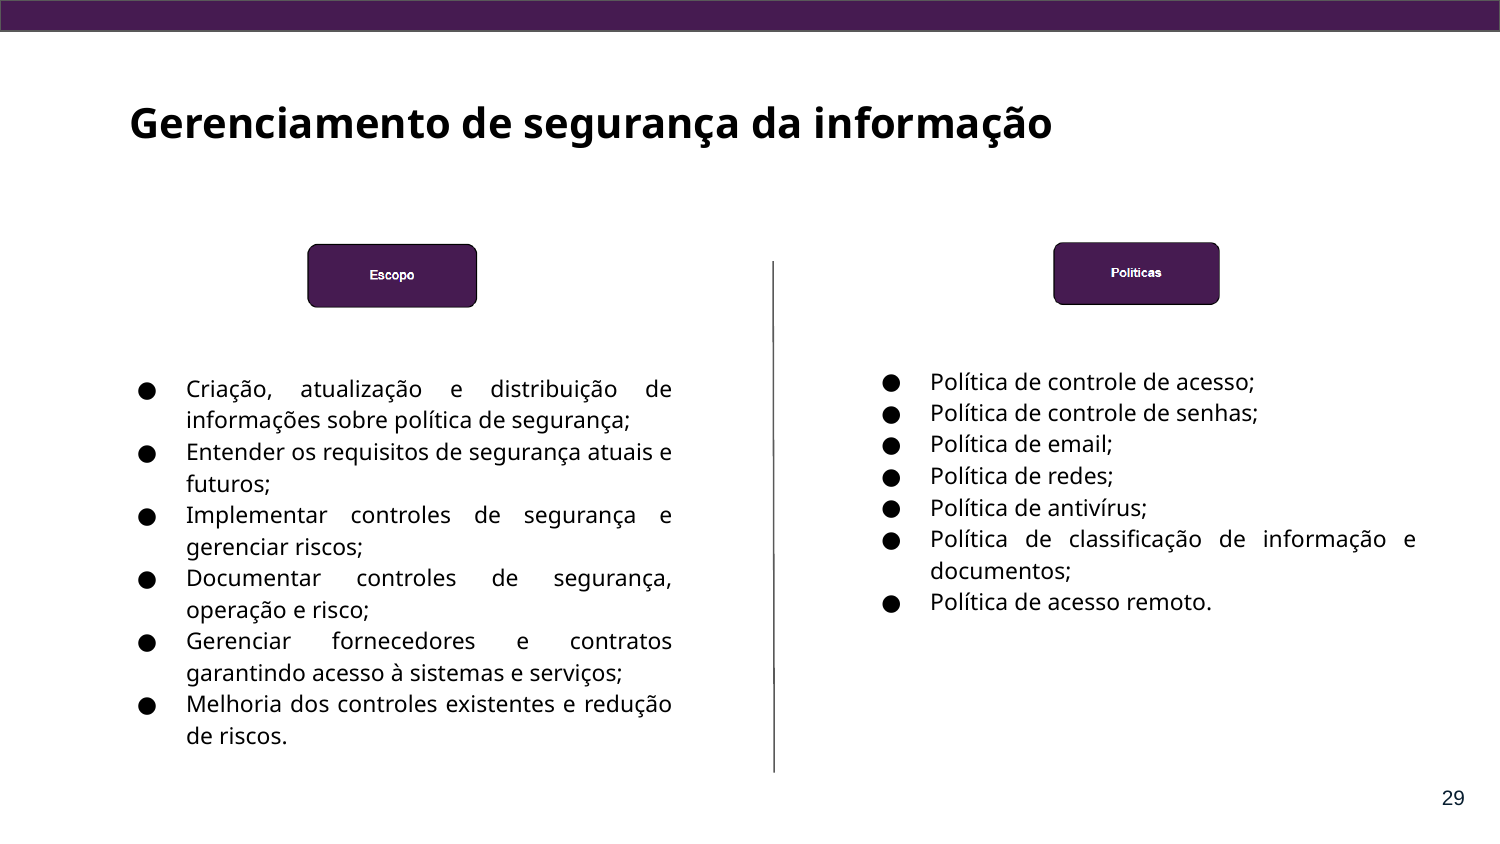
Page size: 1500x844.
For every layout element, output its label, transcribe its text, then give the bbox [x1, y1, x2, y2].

slide_number ‹#› [1389, 764, 1480, 830]
picture [1034, 227, 1238, 321]
text_box Gerenciamento de segurança da informação [114, 81, 1230, 162]
picture [271, 199, 513, 349]
text_box Política de controle de acesso; Política de controle de senhas; Política de email; Política de redes; Política de antivírus; Política de classificação de informação e documentos; Política de acesso remoto. [840, 347, 1432, 631]
text_box Criação, atualização e distribuição de informações sobre política de segurança; Entender os requisitos de segurança atuais e futuros; Implementar controles de segurança e gerenciar riscos; Documentar controles de segurança, operação e risco; Gerenciar fornecedores e contratos garantindo acesso à sistemas e serviços; Melhoria dos controles existentes e redução de riscos. [96, 355, 688, 764]
